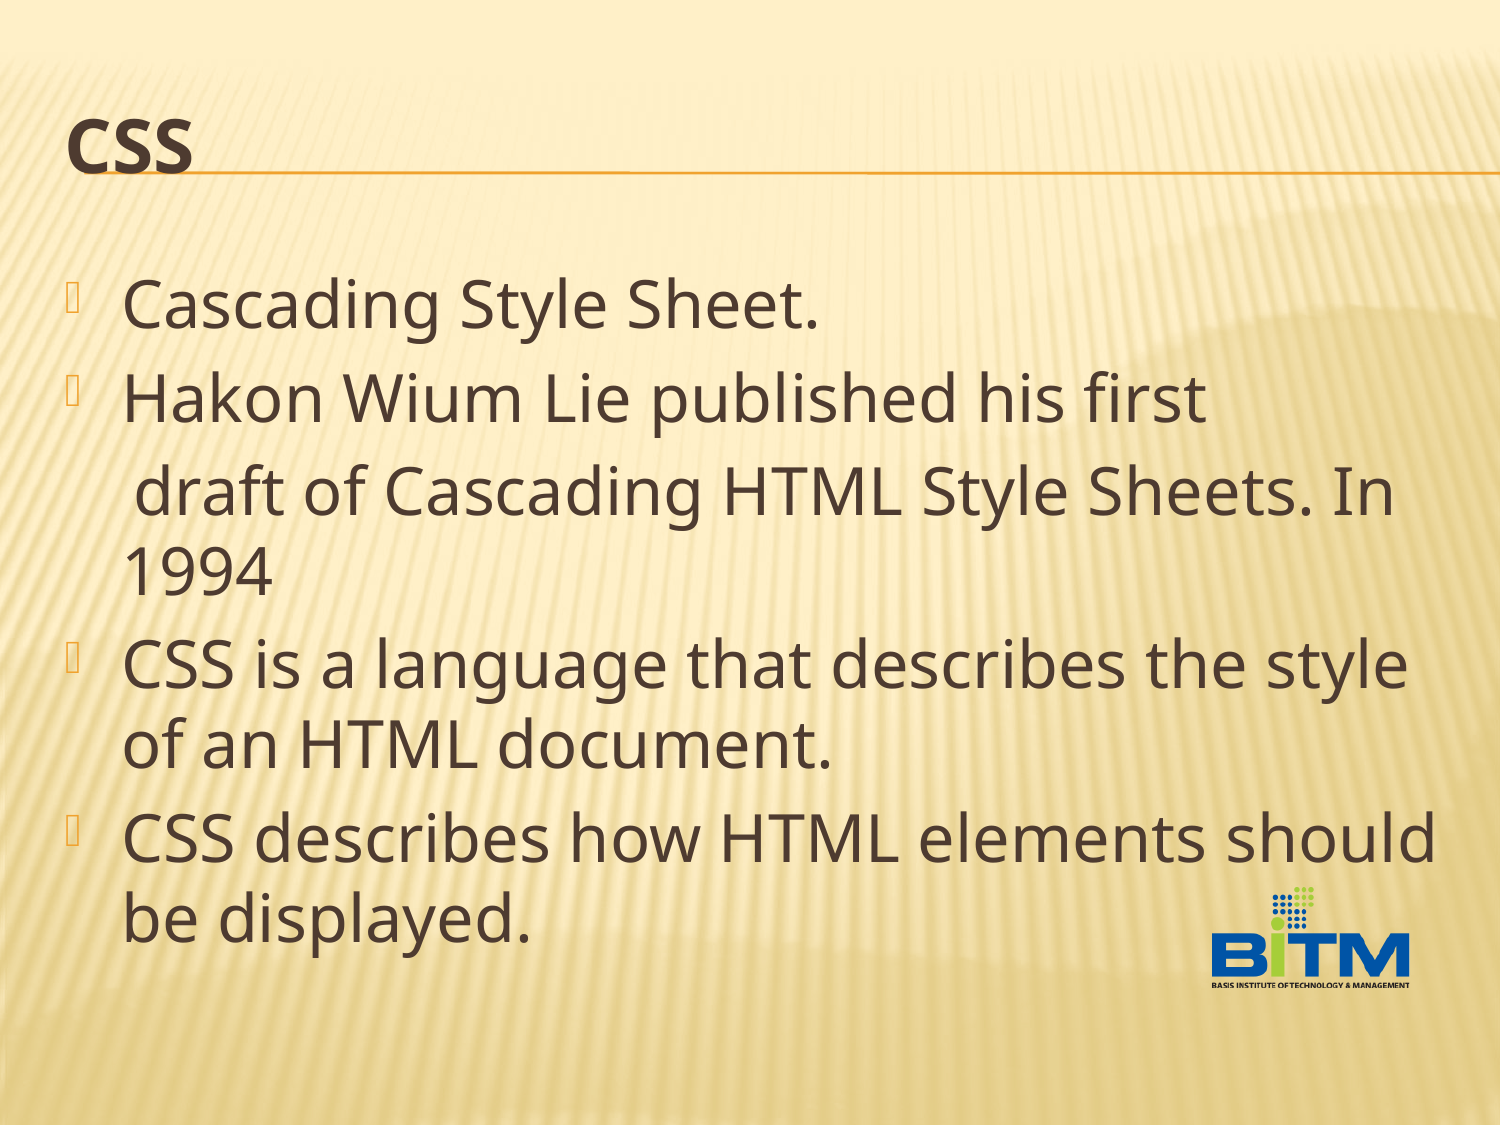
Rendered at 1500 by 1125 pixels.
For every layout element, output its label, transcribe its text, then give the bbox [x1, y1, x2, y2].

picture [1212, 887, 1410, 988]
title CSS [50, 75, 1475, 213]
list Cascading Style Sheet. Hakon Wium Lie published his first draft of Cascading HTML Style Sheets. In 1994 CSS is a language that describes the style of an HTML document. CSS describes how HTML elements should be displayed. [50, 254, 1475, 998]
